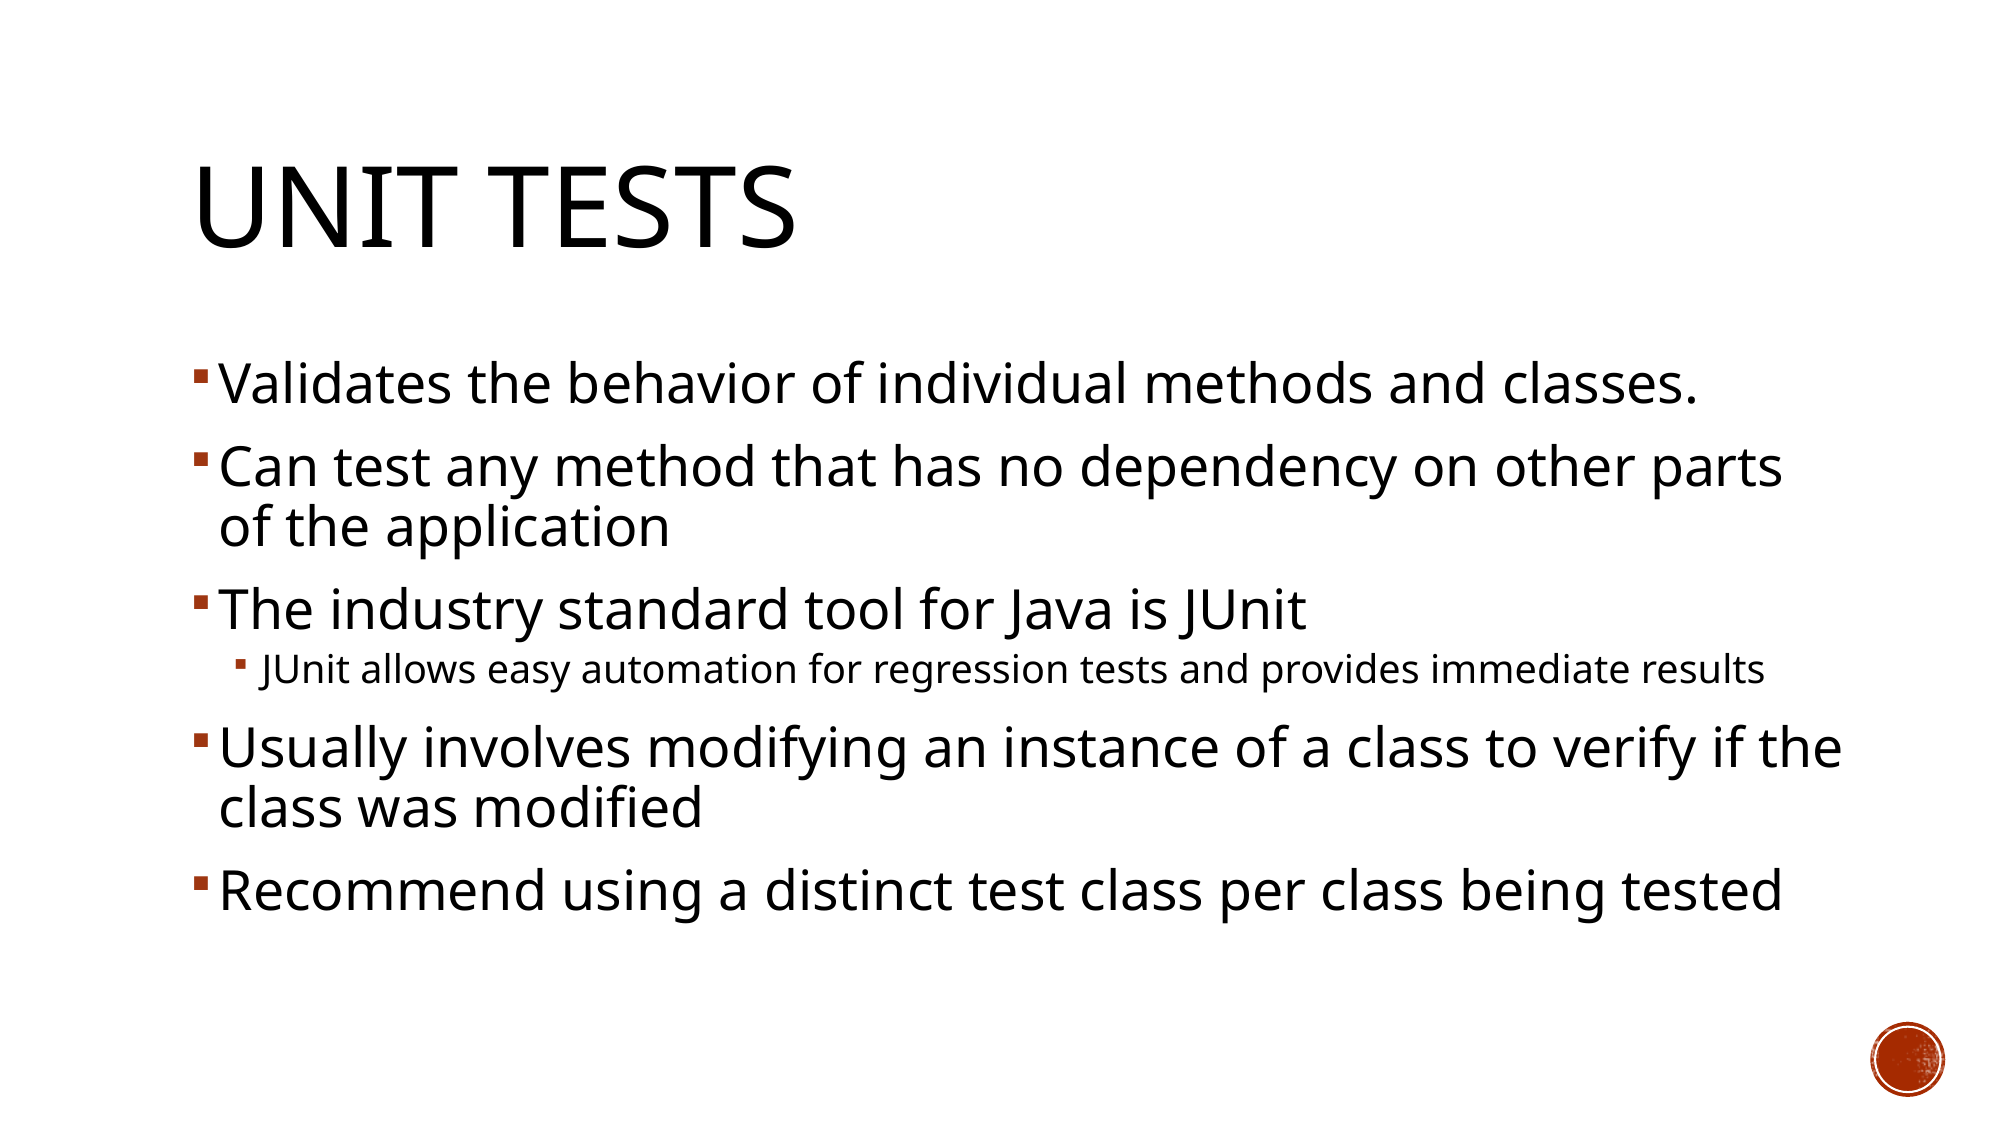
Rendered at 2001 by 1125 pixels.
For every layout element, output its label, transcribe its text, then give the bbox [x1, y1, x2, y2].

list Validates the behavior of individual methods and classes. Can test any method that has no dependency on other parts of the application The industry standard tool for Java is JUnit JUnit allows easy automation for regression tests and provides immediate results Usually involves modifying an instance of a class to verify if the class was modified Recommend using a distinct test class per class being tested [175, 348, 1861, 1013]
title Unit Tests [175, 79, 1826, 344]
